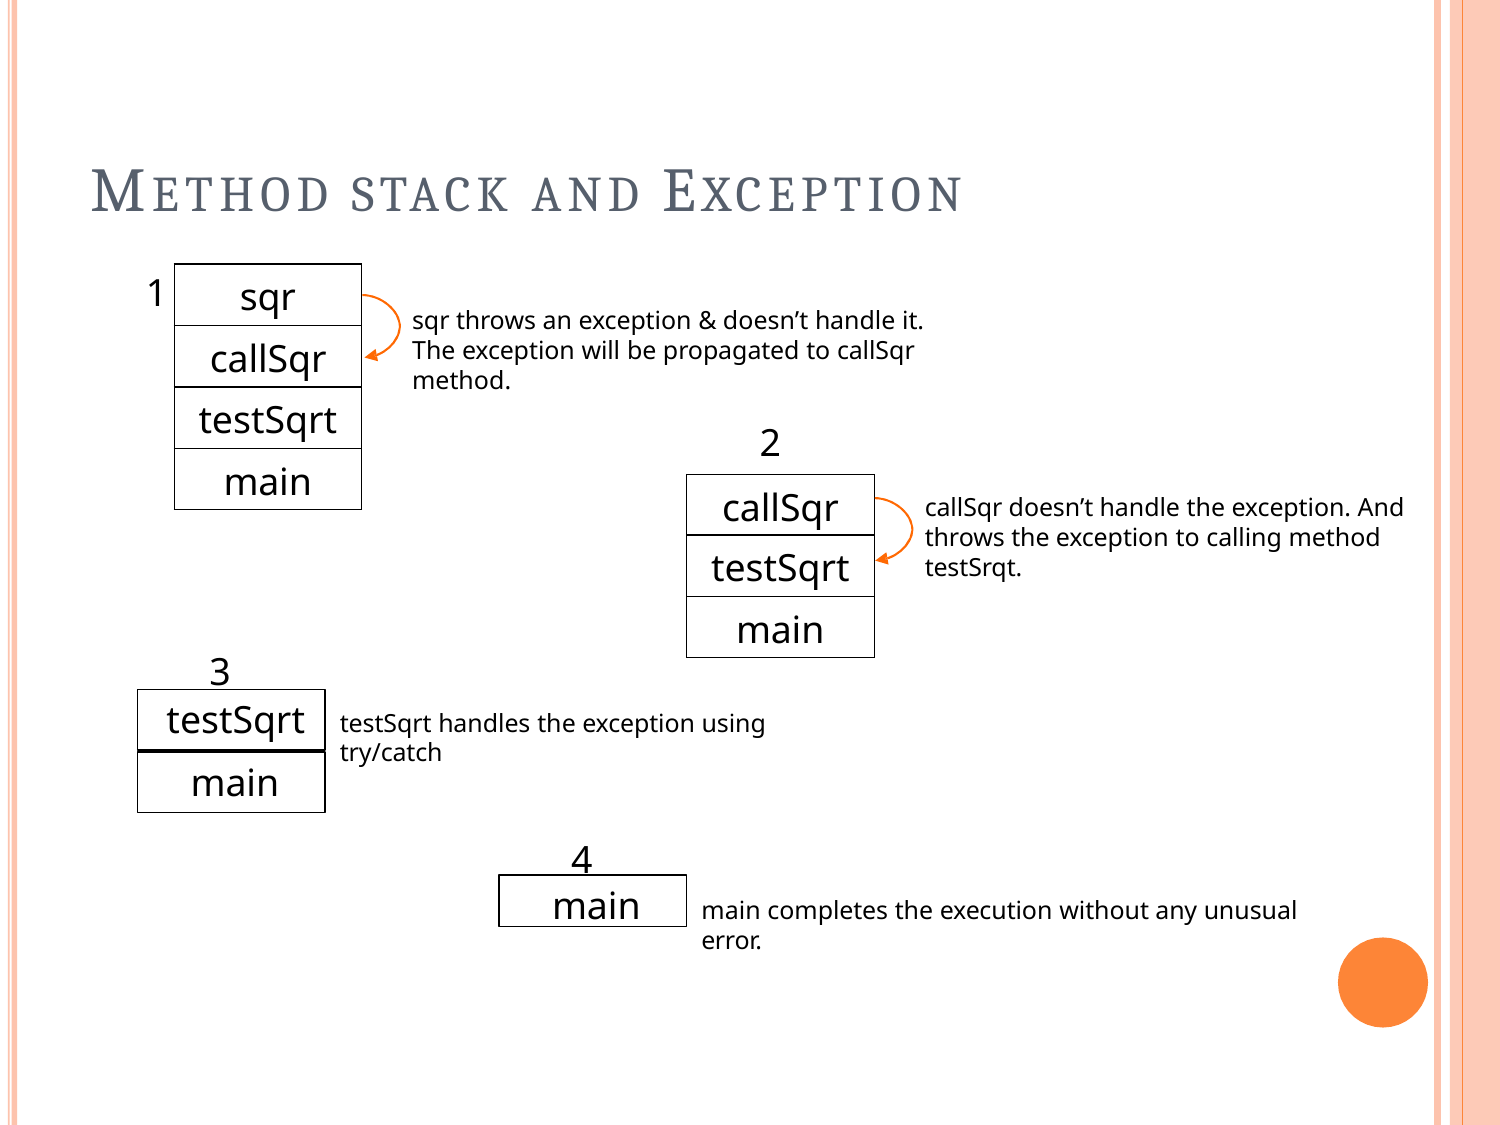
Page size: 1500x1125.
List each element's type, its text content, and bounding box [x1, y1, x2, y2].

text_box [874, 497, 914, 565]
text_box 3 [207, 645, 233, 693]
text_box main [498, 875, 687, 927]
text_box main completes the execution without any unusual error. [699, 892, 1326, 955]
text_box 2 [757, 417, 783, 465]
text_box [137, 751, 325, 813]
text_box [362, 294, 401, 362]
text_box callSqr doesn’t handle the exception. And throws the exception to calling method testSrqt. [922, 489, 1451, 582]
text_box main [138, 756, 325, 804]
text_box 4 [568, 833, 594, 881]
table_header callSqr [687, 475, 874, 534]
title METHOD STACK AND EXCEPTION [87, 147, 1004, 337]
table_cell testSqrt [687, 536, 874, 596]
table_cell callSqr [175, 326, 361, 386]
text_box testSqrt [138, 694, 325, 742]
text_box testSqrt handles the exception using try/catch [337, 704, 845, 767]
text_box 1 [143, 266, 169, 314]
table_header sqr [175, 265, 361, 325]
table_cell main [175, 449, 361, 509]
text_box [137, 689, 325, 751]
text_box sqr throws an exception & doesn’t handle it. The exception will be propagated to callSqr method. [410, 302, 988, 395]
table_cell testSqrt [175, 388, 361, 448]
table_cell main [687, 597, 874, 657]
